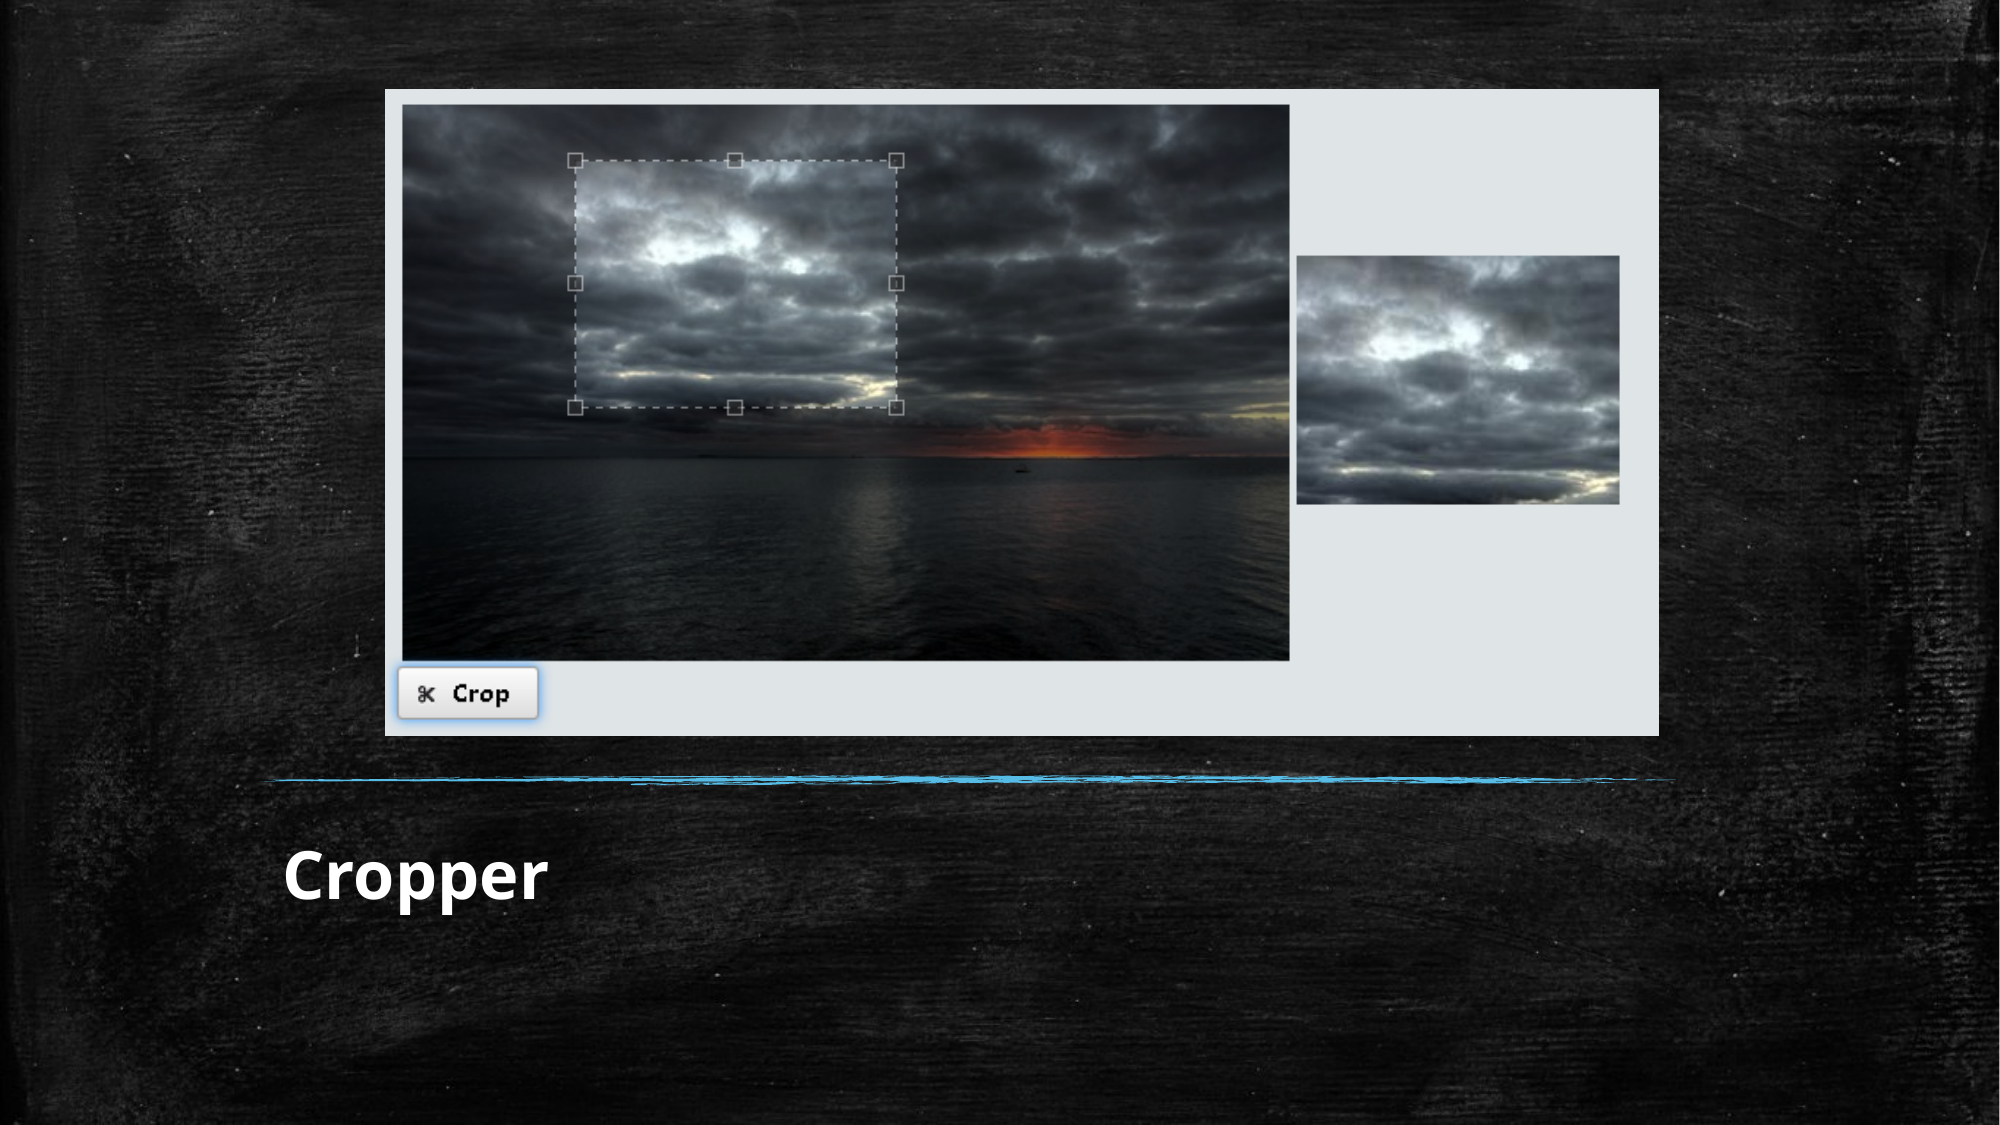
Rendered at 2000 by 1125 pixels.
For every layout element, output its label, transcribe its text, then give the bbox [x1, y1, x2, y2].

picture [385, 89, 1659, 736]
subtitle Cropper [267, 834, 610, 953]
